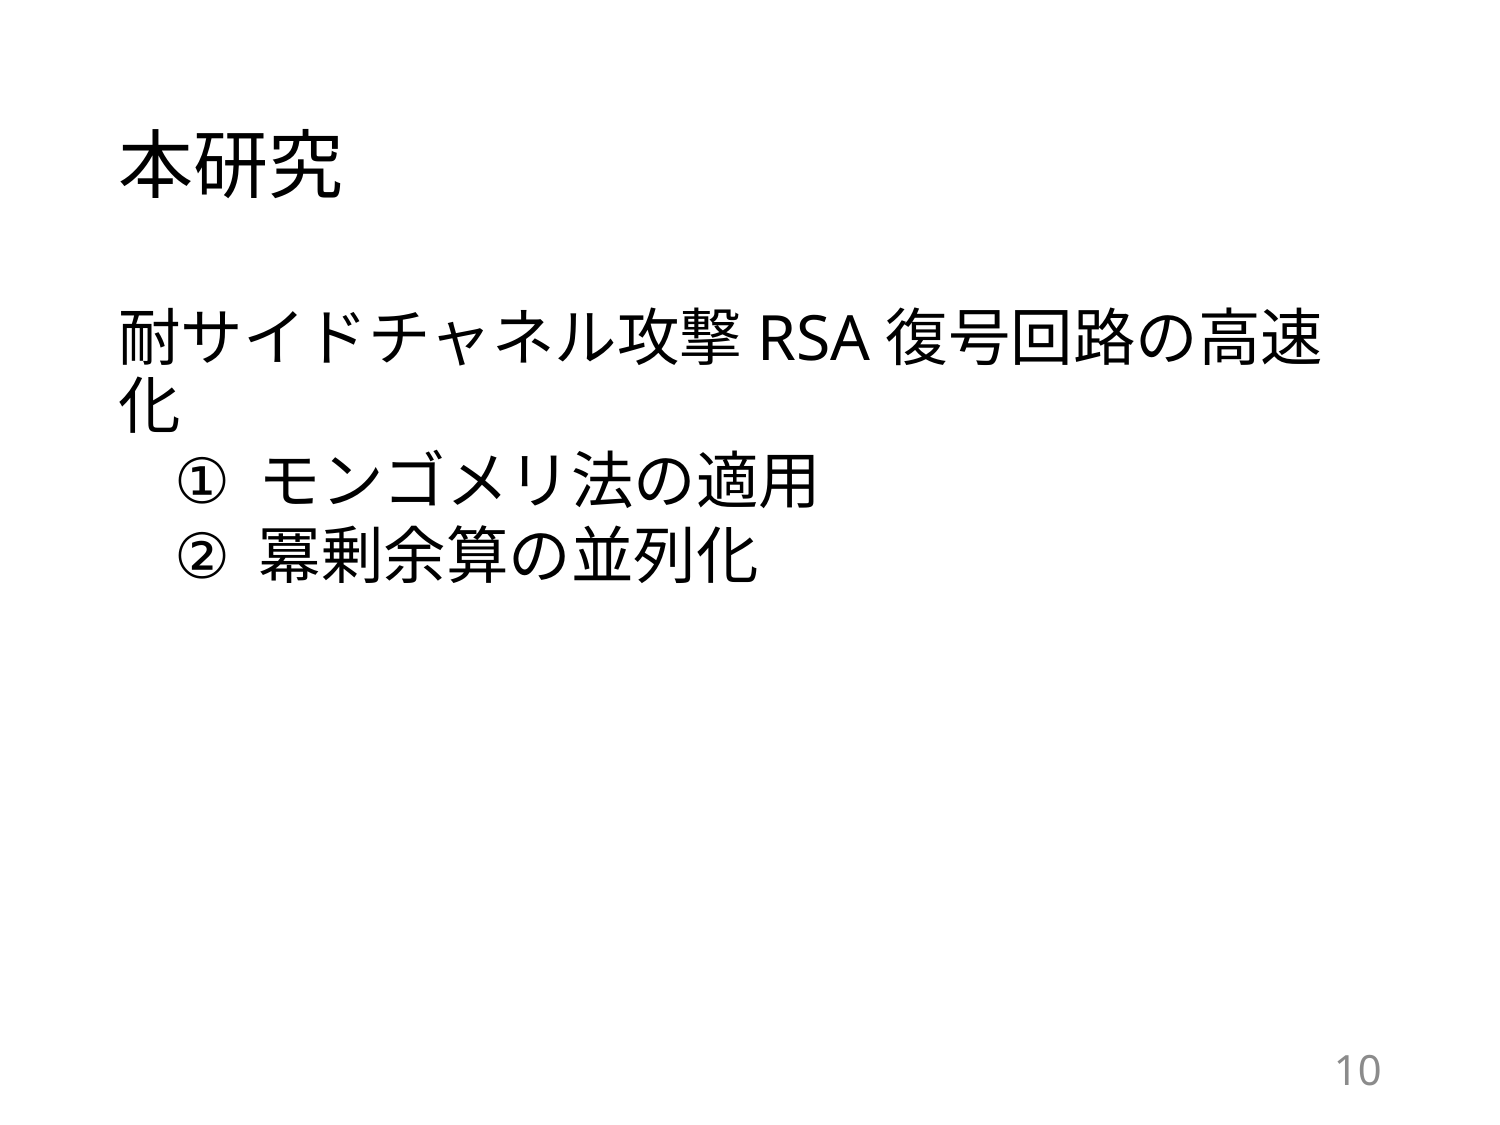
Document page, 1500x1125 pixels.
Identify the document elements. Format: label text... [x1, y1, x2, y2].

title 本研究 [103, 59, 1397, 278]
slide_number 10 [1059, 1042, 1397, 1103]
list 耐サイドチャネル攻撃RSA復号回路の高速化 モンゴメリ法の適用 冪剰余算の並列化 [103, 299, 1397, 1014]
